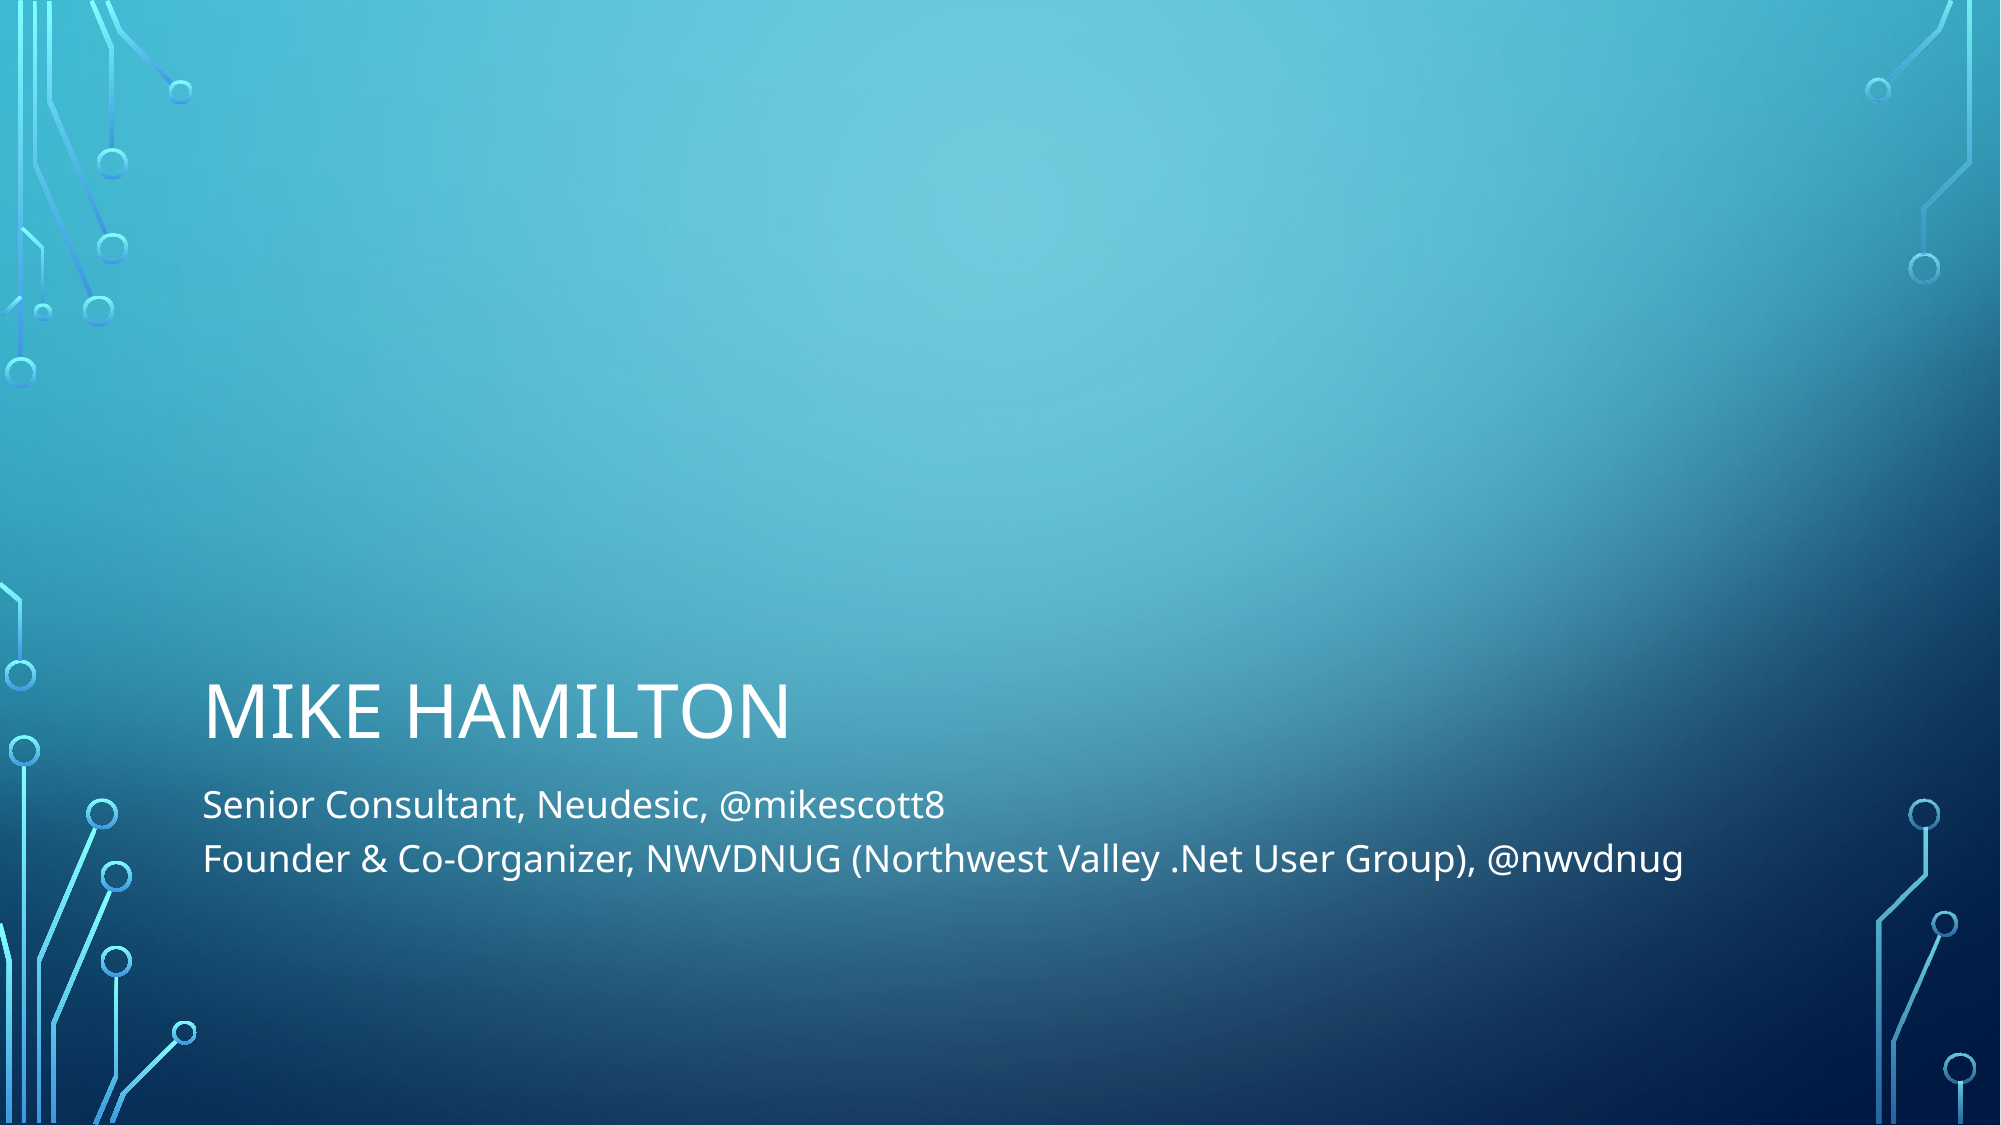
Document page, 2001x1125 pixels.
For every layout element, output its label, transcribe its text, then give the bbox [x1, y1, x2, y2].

list Senior Consultant, Neudesic, @mikescott8 Founder & Co-Organizer, NWVDNUG (Northwest Valley .Net User Group), @nwvdnug [187, 764, 1812, 952]
title Mike Hamilton [187, 350, 1813, 763]
